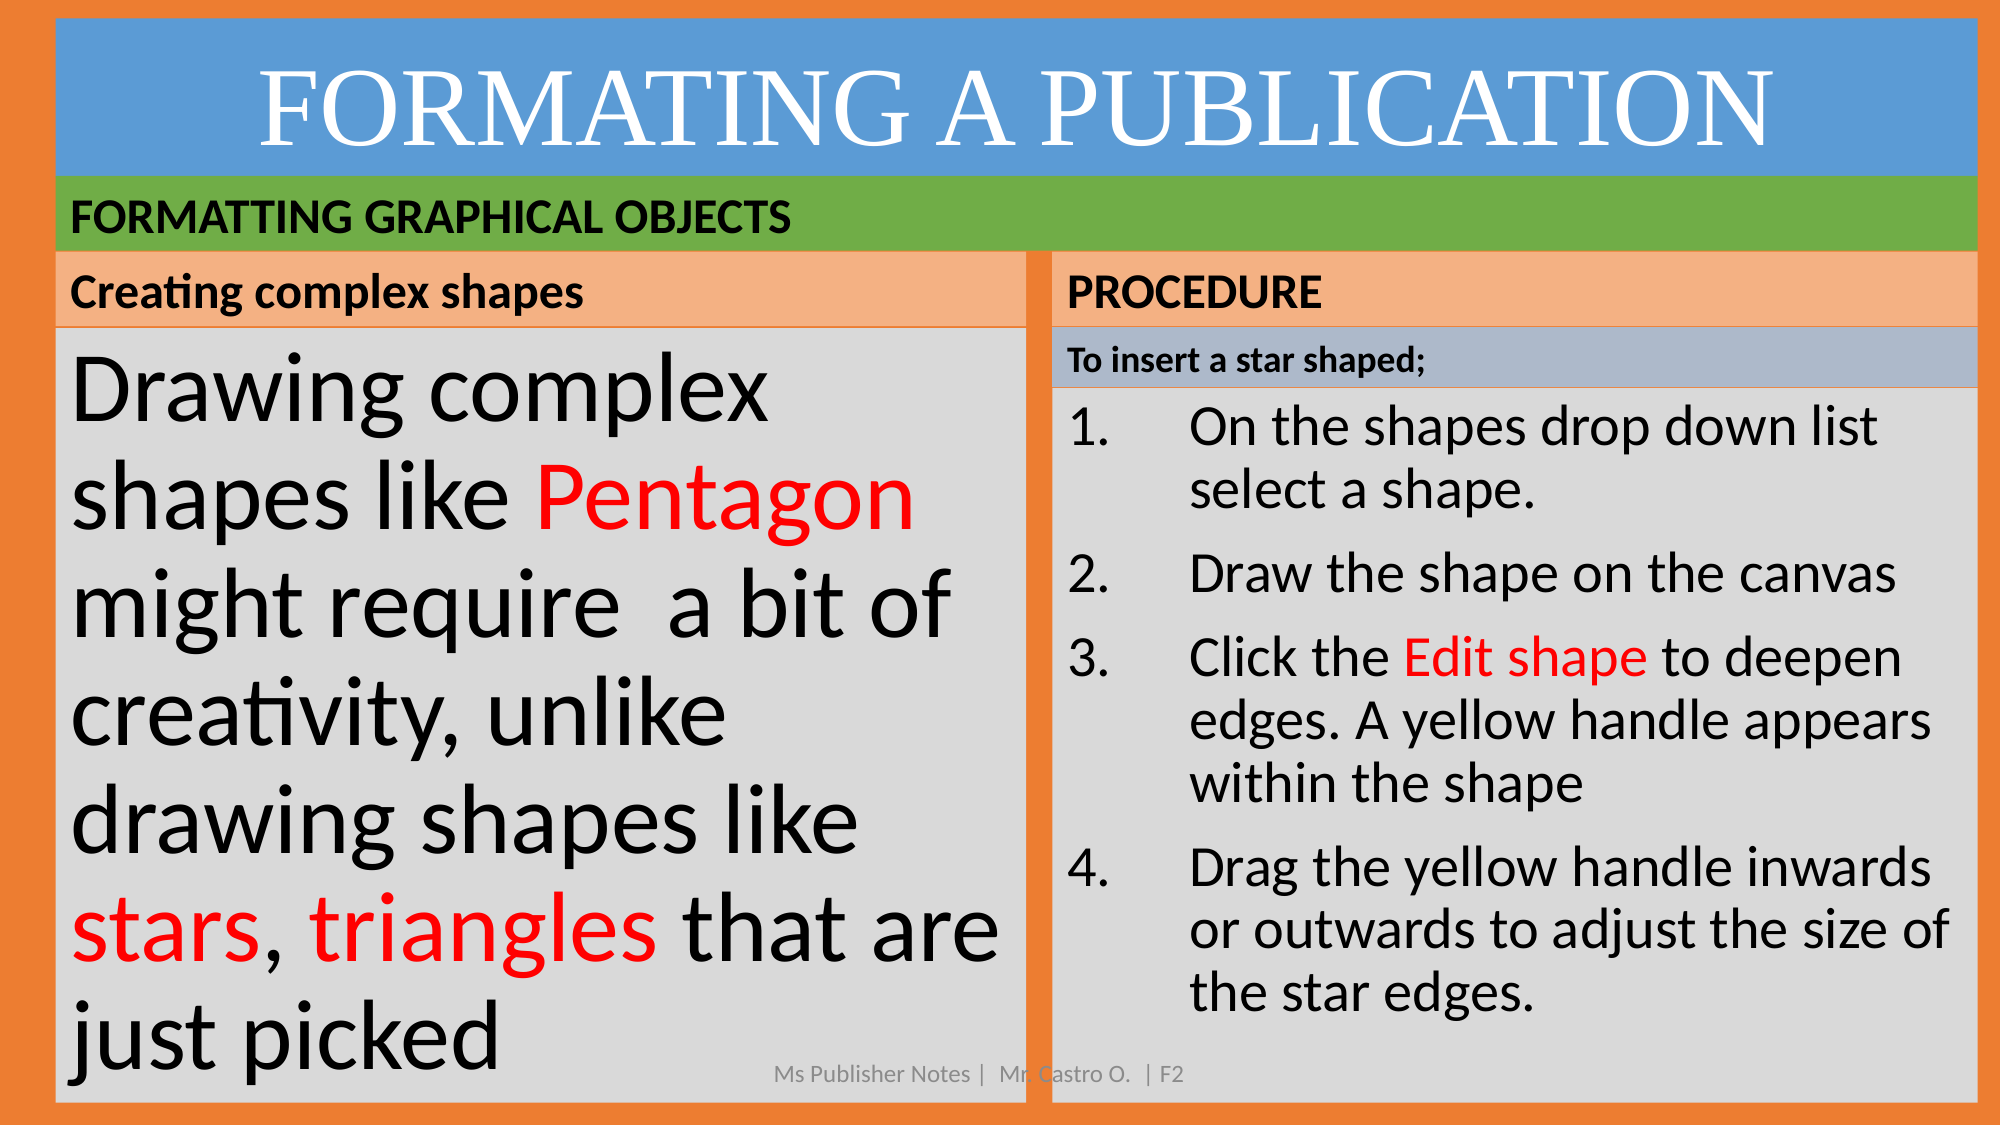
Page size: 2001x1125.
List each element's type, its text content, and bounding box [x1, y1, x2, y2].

footer Ms Publisher Notes | Mr. Castro O. | F2 [641, 1042, 1317, 1103]
subtitle On the shapes drop down list select a shape. Draw the shape on the canvas Click the Edit shape to deepen edges. A yellow handle appears within the shape Drag the yellow handle inwards or outwards to adjust the size of the star edges. [1052, 387, 1978, 1103]
text_box PROCEDURE [1052, 251, 1978, 327]
text_box Creating complex shapes [55, 251, 1027, 327]
title FORMATING A PUBLICATION [55, 18, 1978, 175]
text_box To insert a star shaped; [1052, 327, 1978, 387]
text_box FORMATTING GRAPHICAL OBJECTS [55, 175, 1978, 251]
text_box Drawing complex shapes like Pentagon might require a bit of creativity, unlike drawing shapes like stars, triangles that are just picked [55, 328, 1027, 1103]
